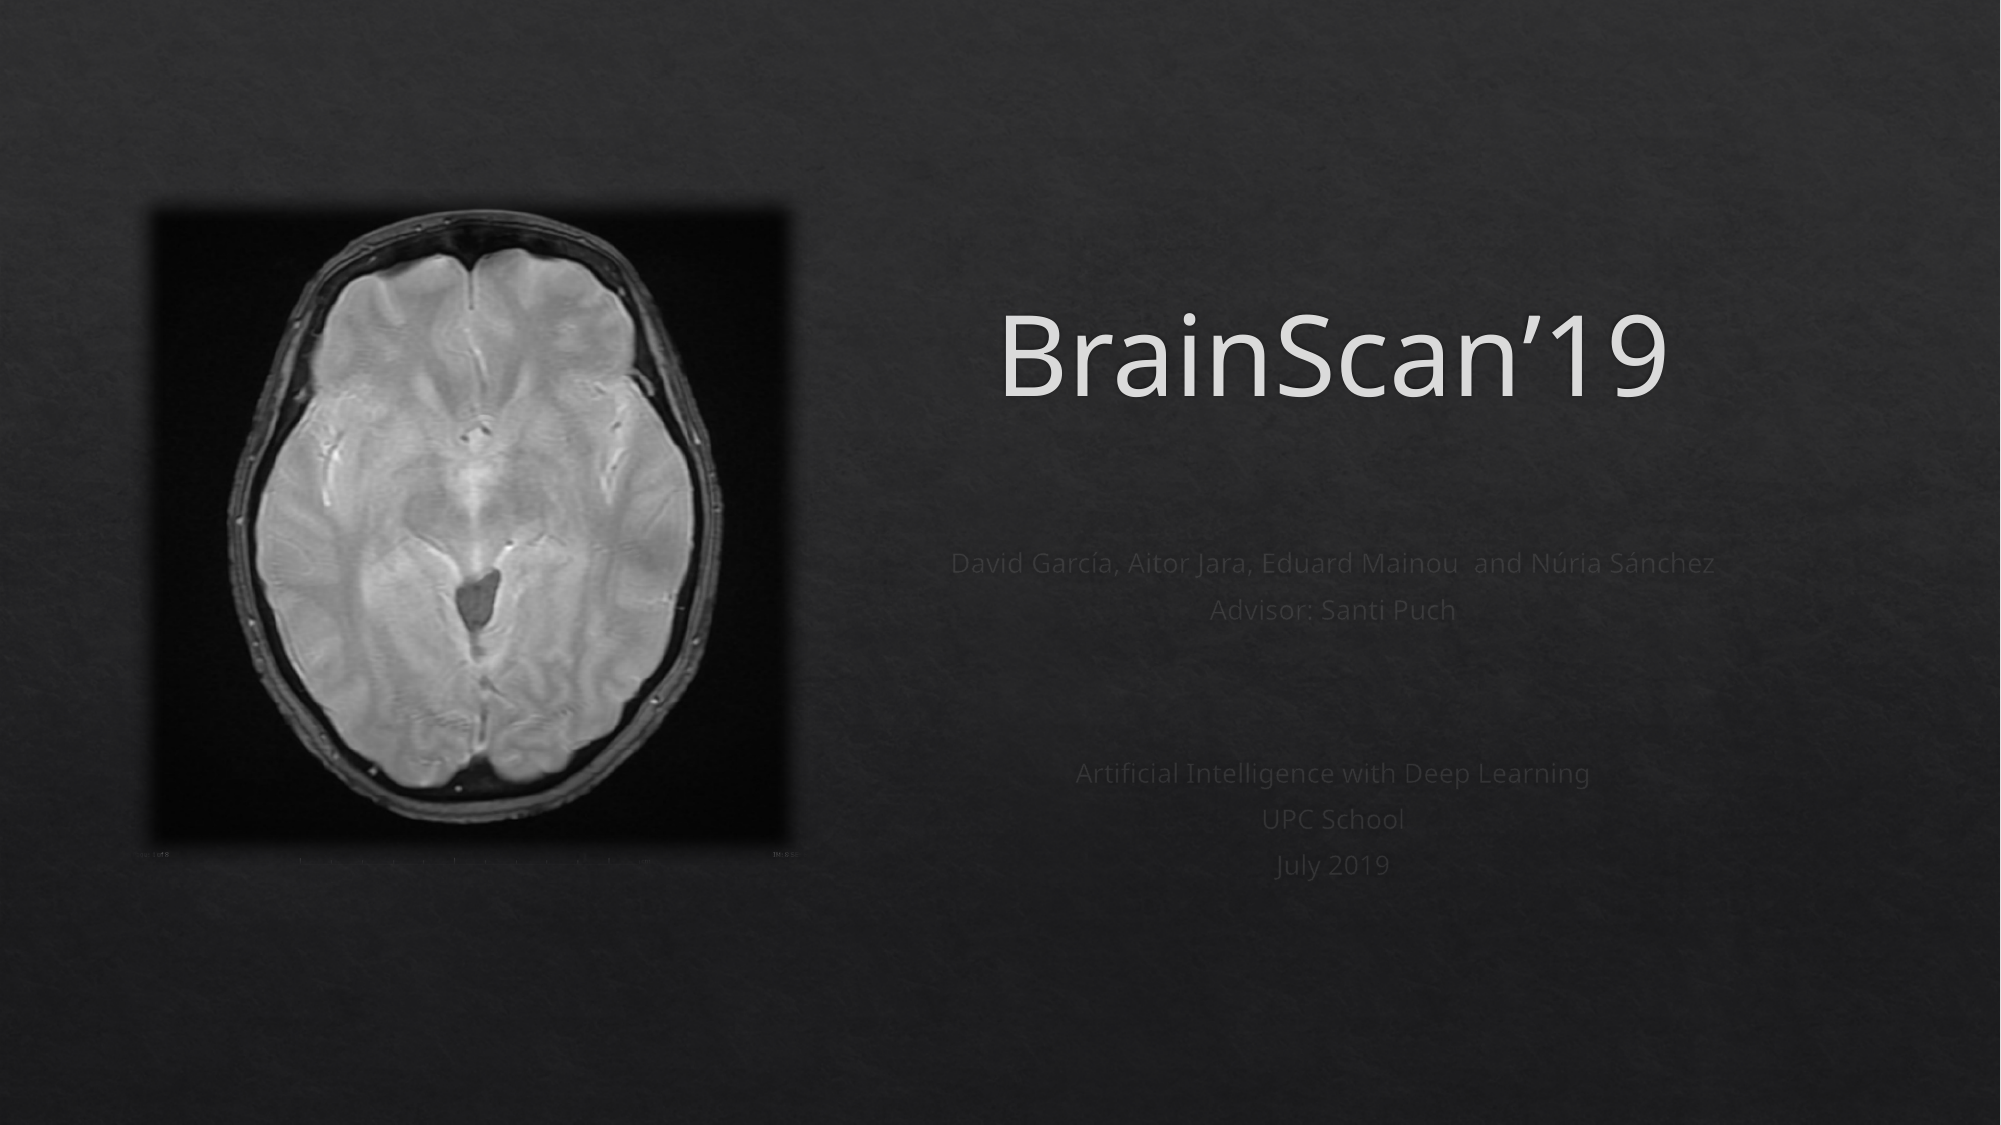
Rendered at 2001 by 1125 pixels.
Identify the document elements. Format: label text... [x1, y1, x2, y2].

picture [130, 188, 809, 866]
subtitle Artificial Intelligence with Deep Learning UPC School July 2019 [933, 748, 1733, 888]
text_box David García, Aitor Jara, Eduard Mainou and Núria Sánchez Advisor: Santi Puch [933, 537, 1733, 635]
title BrainScan’19 [961, 215, 1705, 488]
